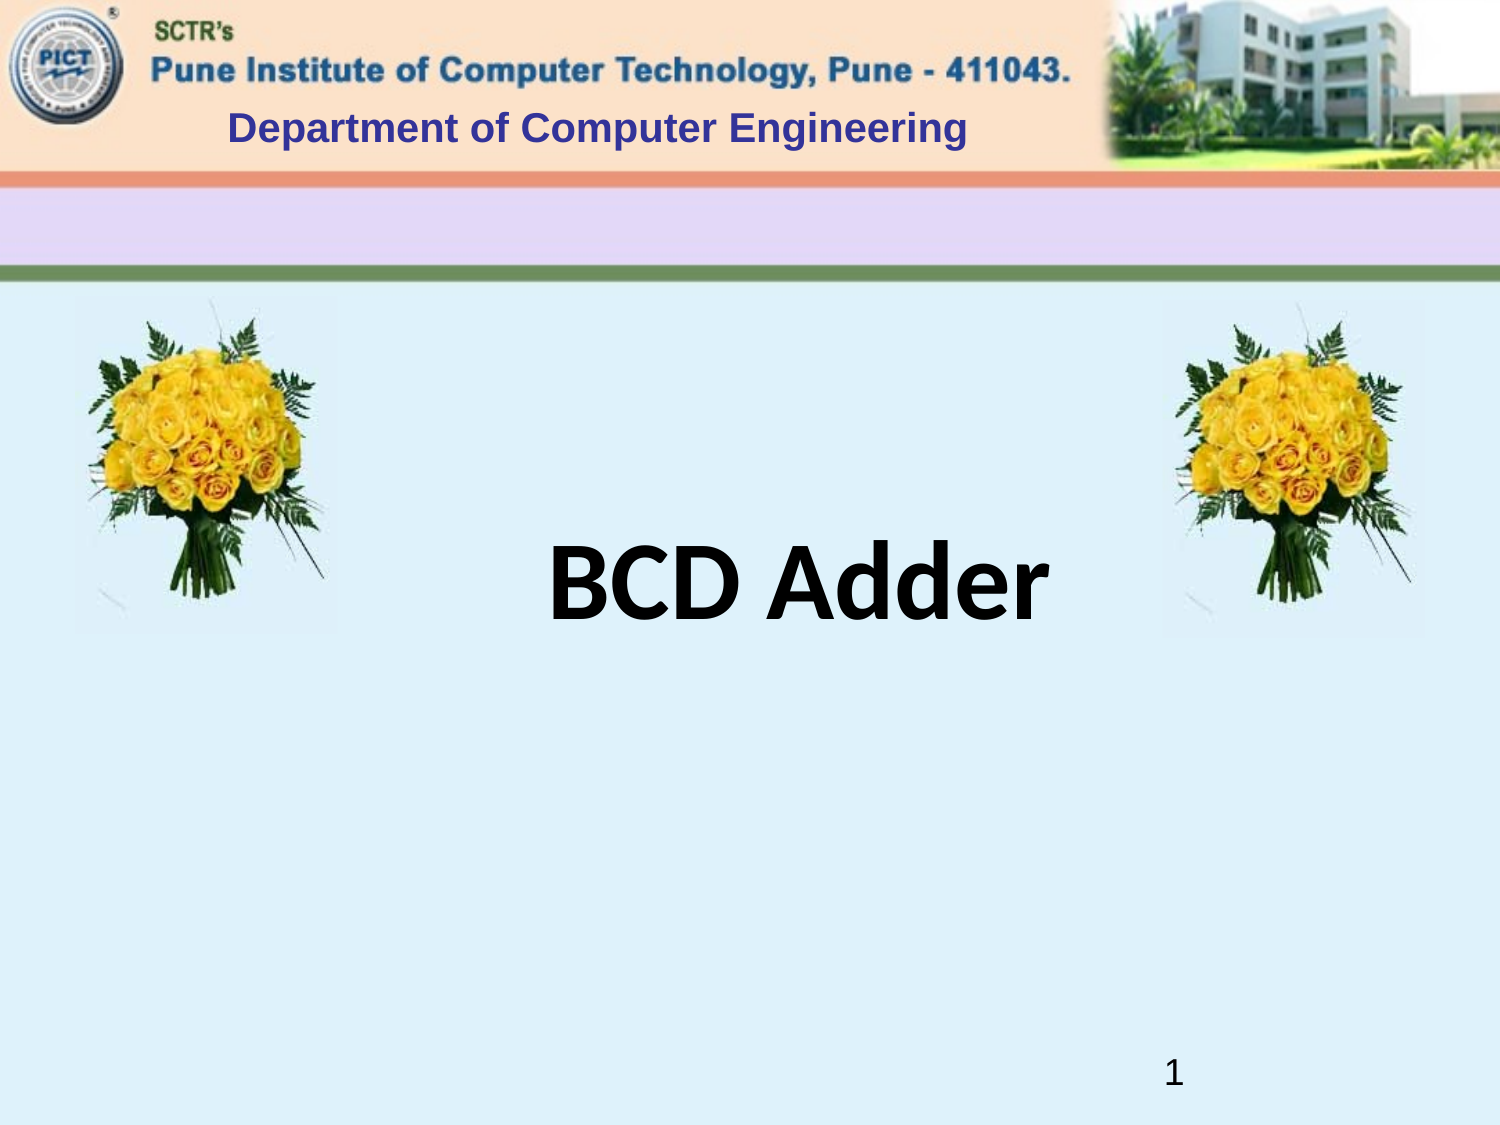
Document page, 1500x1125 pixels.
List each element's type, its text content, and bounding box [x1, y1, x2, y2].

text_box [75, 296, 338, 634]
text_box BCD Adder [412, 499, 1188, 650]
picture [0, 0, 1500, 1125]
text_box [1162, 299, 1425, 638]
text_box 1 [1157, 1048, 1192, 1093]
text_box Department of Computer Engineering [225, 98, 972, 151]
